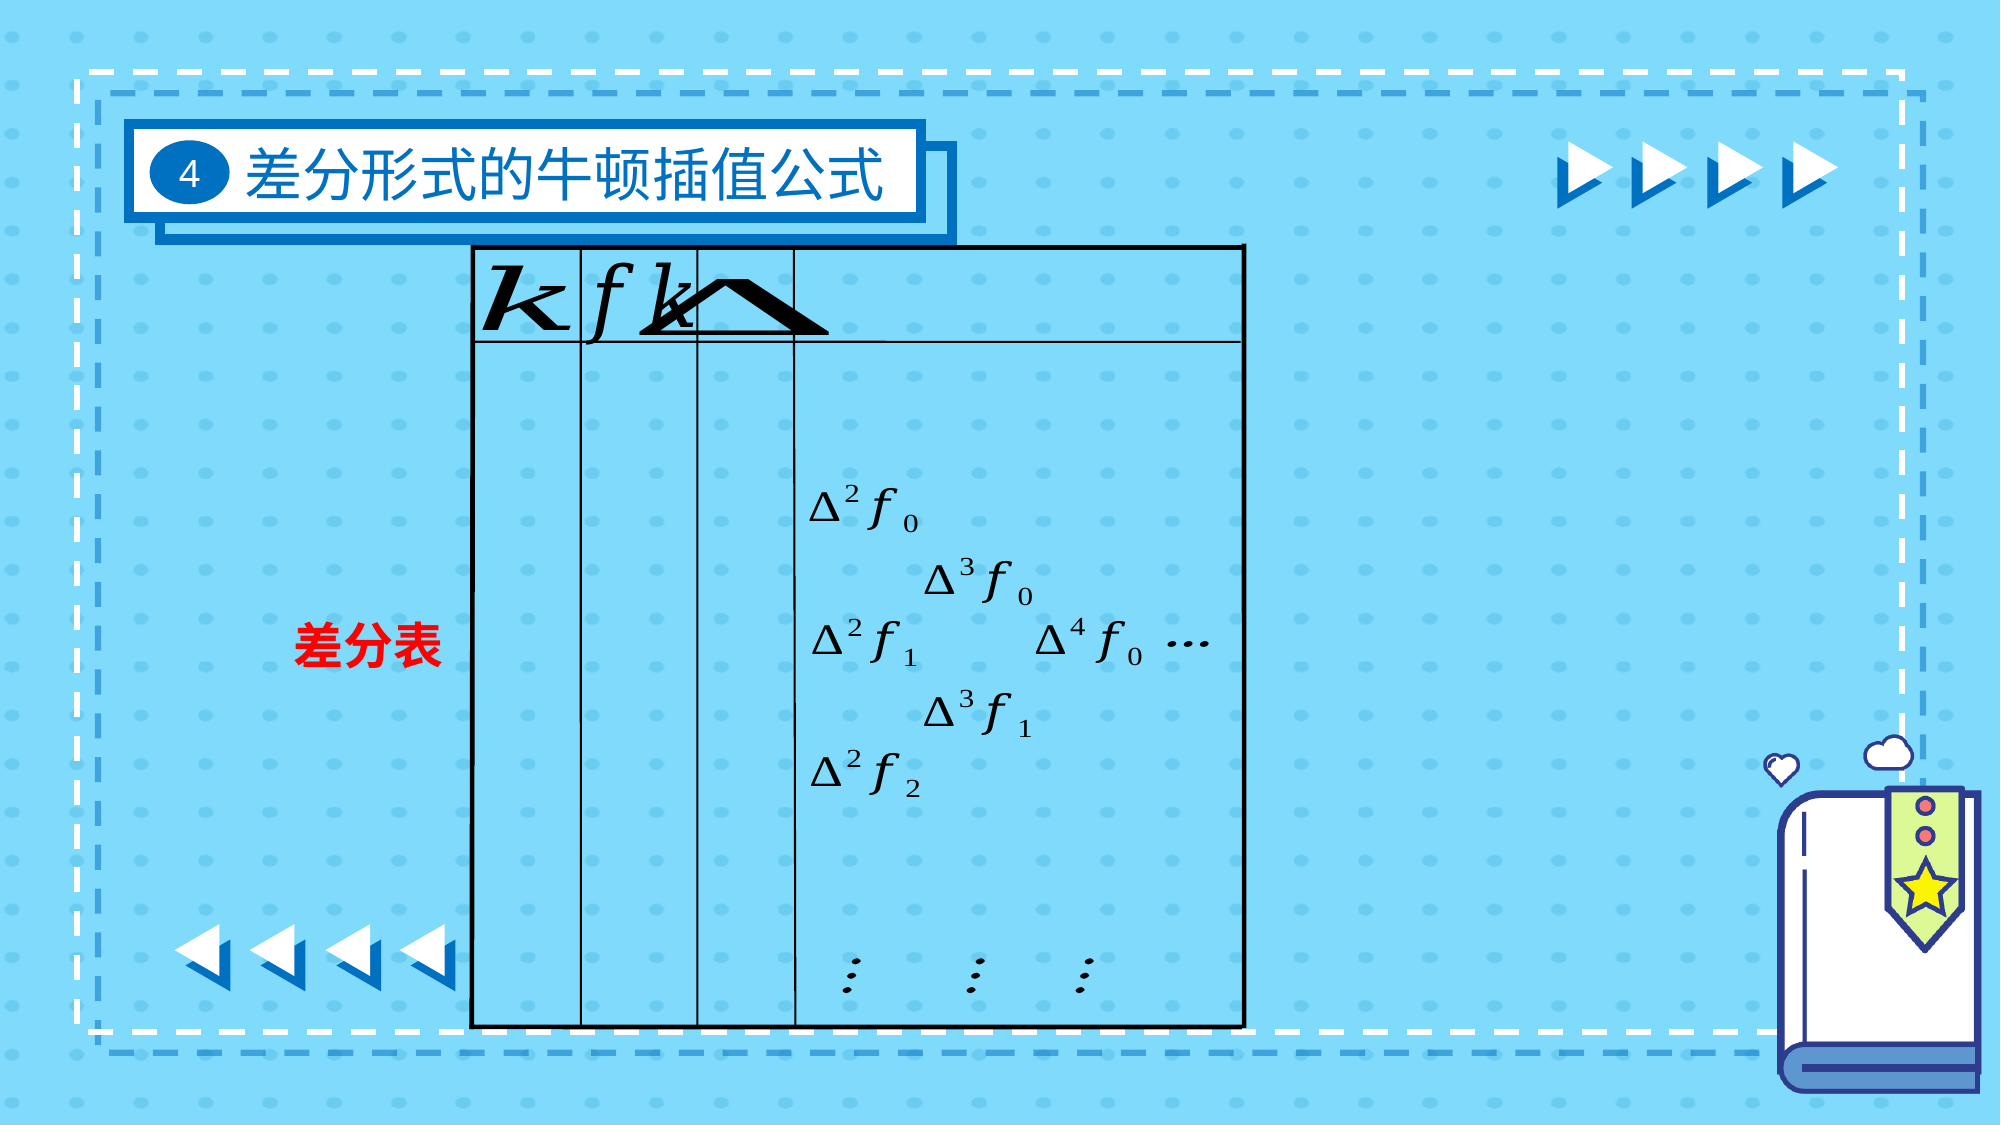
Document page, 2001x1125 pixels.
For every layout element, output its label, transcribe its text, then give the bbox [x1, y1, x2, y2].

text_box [471, 245, 1245, 1027]
text_box 差分形式的牛顿插值公式 [229, 130, 909, 216]
text_box 差分表 [278, 595, 468, 683]
picture [3, 1, 2001, 1125]
text_box 4 [148, 139, 231, 206]
